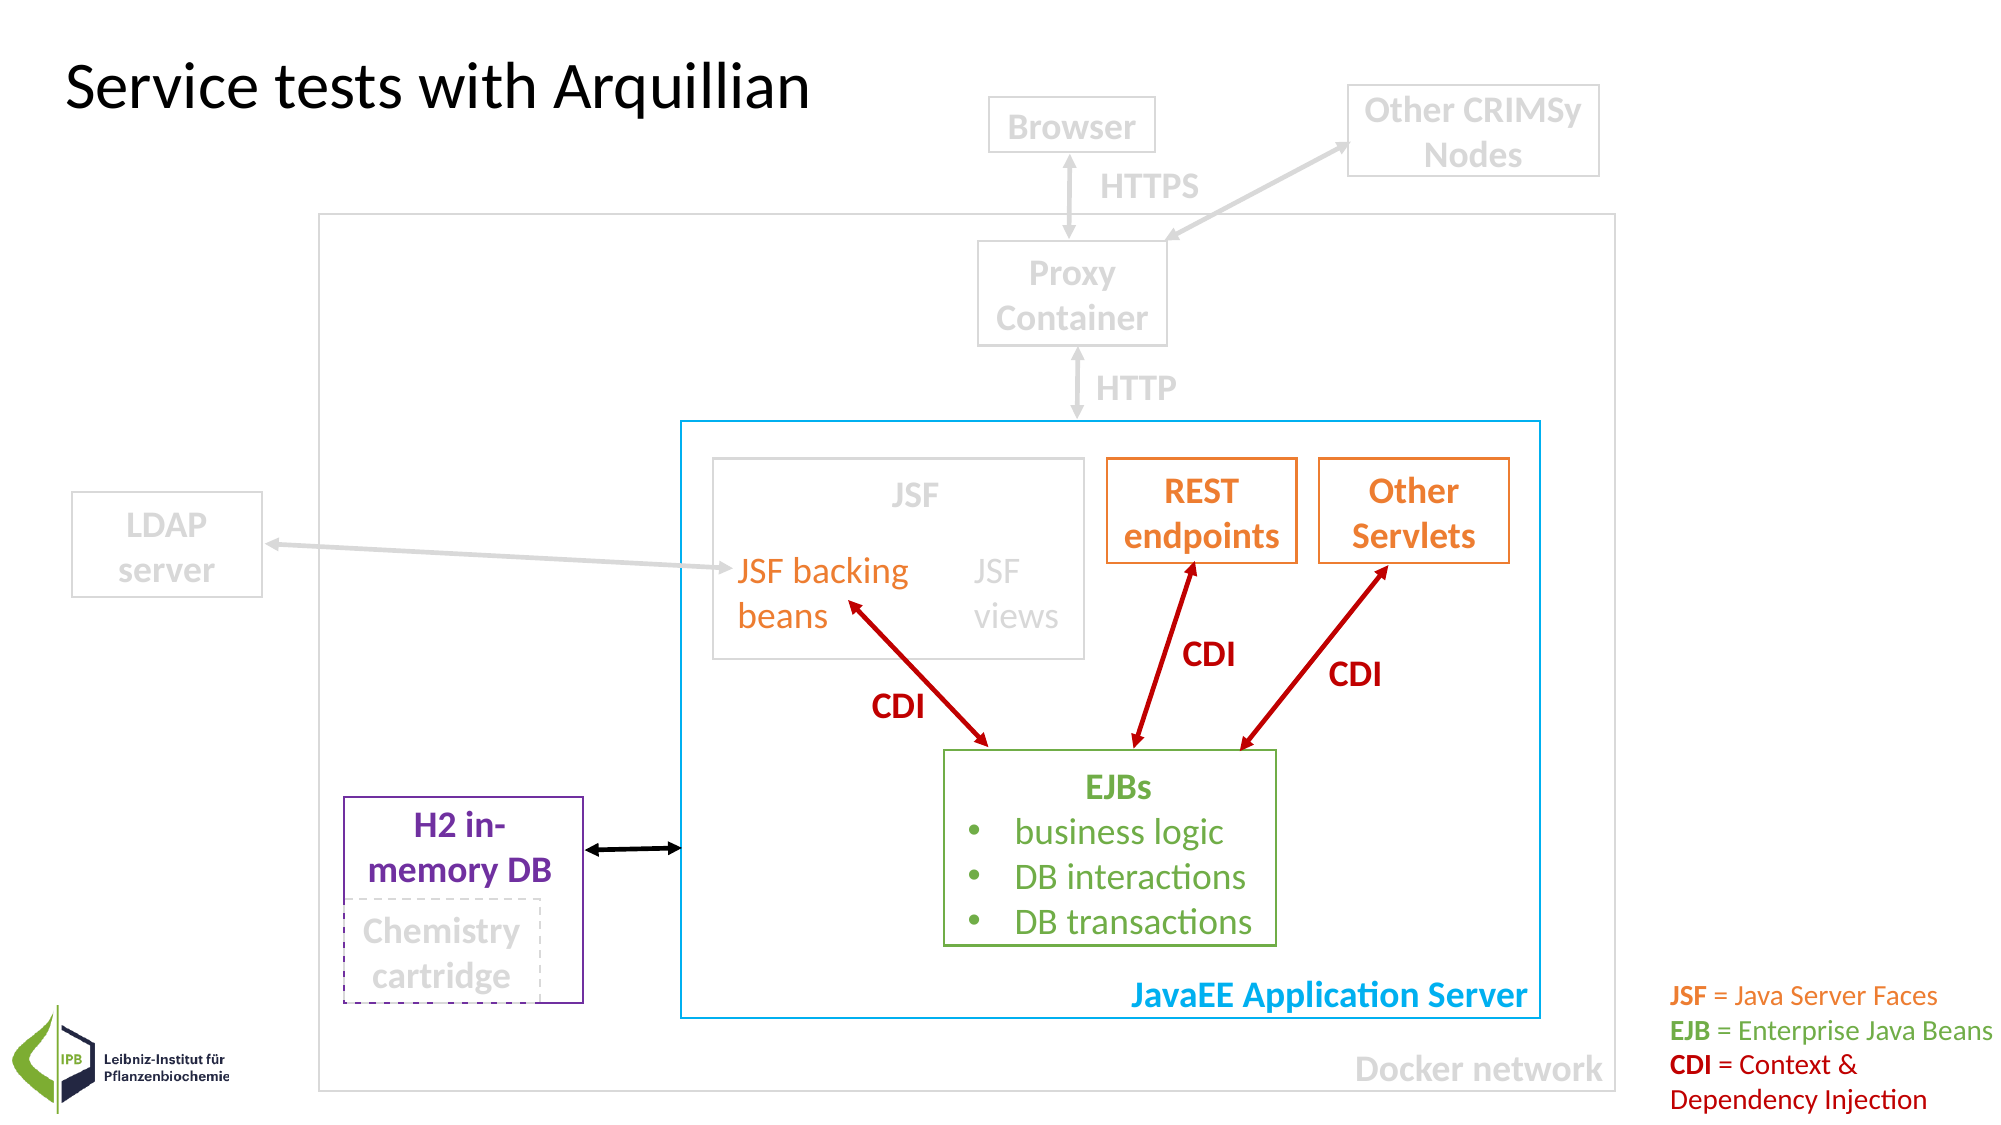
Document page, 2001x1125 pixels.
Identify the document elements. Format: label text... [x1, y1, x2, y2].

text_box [343, 797, 682, 1003]
text_box Other CRIMSy Nodes [1347, 84, 1600, 177]
text_box Service tests with Arquillian [50, 34, 1951, 130]
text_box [1133, 561, 1195, 749]
text_box Docker network [1336, 1030, 1623, 1103]
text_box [1164, 141, 1351, 241]
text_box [72, 492, 733, 597]
picture [12, 1005, 229, 1114]
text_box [847, 600, 989, 748]
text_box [1239, 565, 1389, 752]
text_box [944, 750, 1277, 946]
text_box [713, 458, 1085, 659]
text_box Browser [988, 96, 1156, 153]
text_box JSF = Java Server Faces EJB = Enterprise Java Beans CDI = Context & Dependency Injection [1655, 968, 2000, 1124]
text_box HTTPS [1083, 156, 1164, 211]
text_box [318, 213, 1616, 1092]
